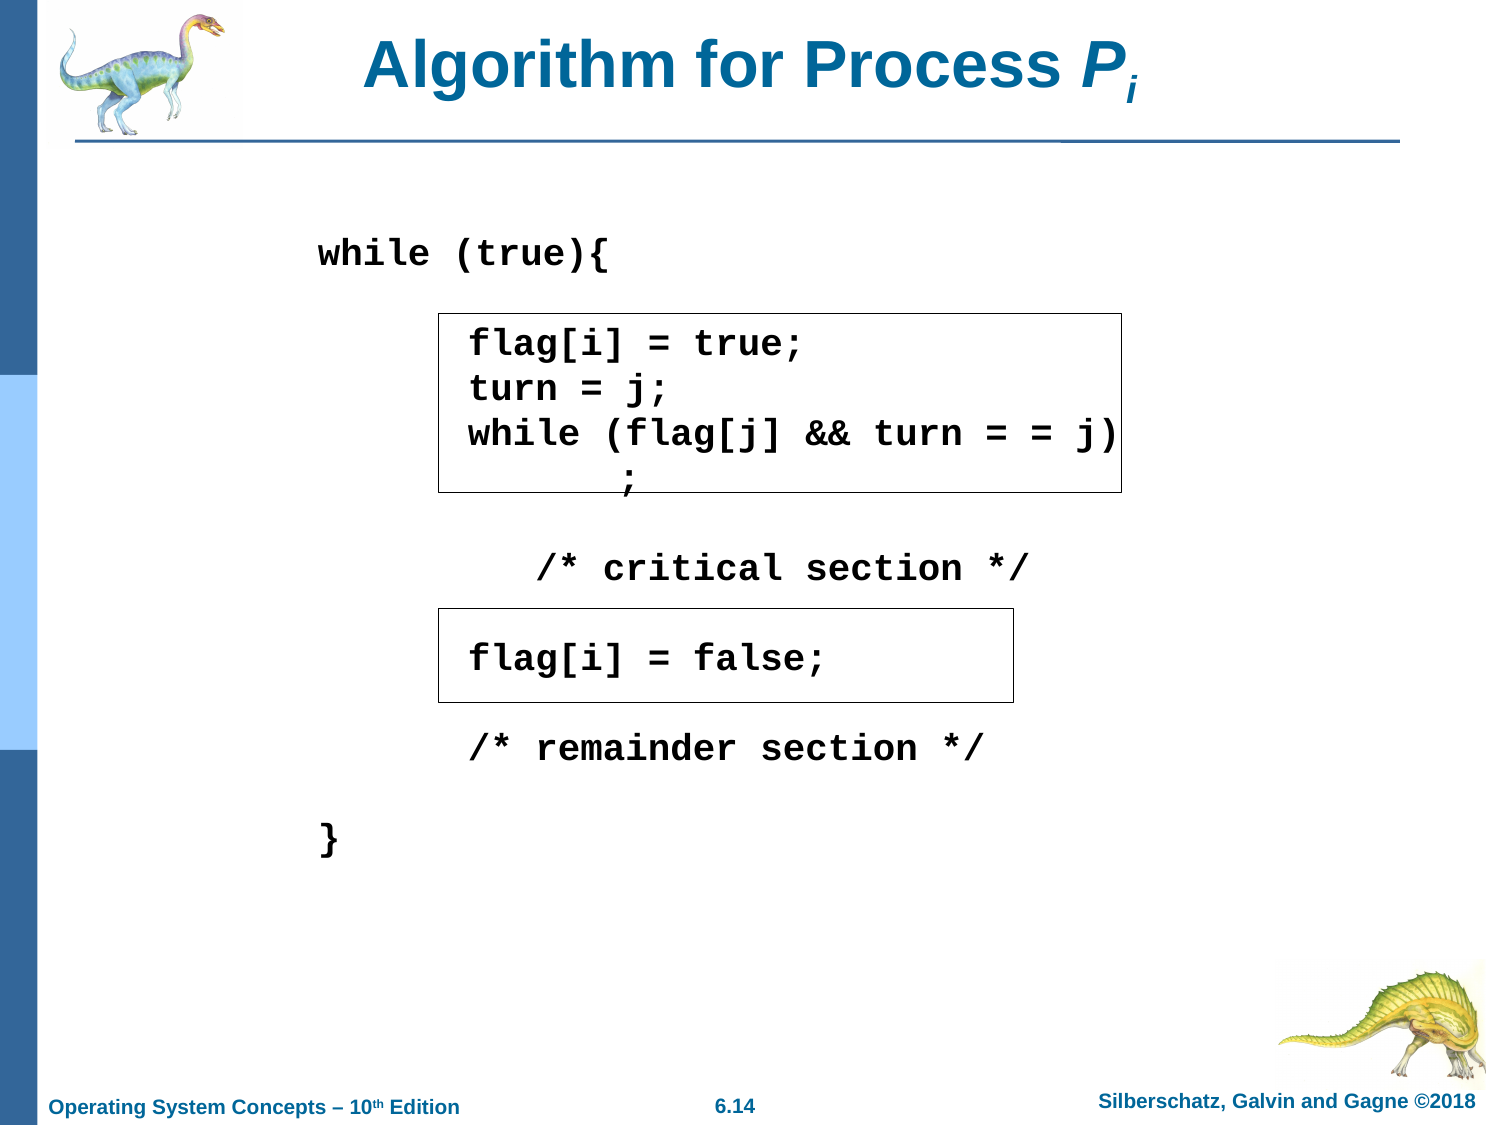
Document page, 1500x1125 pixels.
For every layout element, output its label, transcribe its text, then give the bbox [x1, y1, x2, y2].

text_box [438, 608, 1014, 703]
text_box while (true){ flag[i] = true; turn = j; while (flag[j] && turn = = j) ; /* critical section */ flag[i] = false; /* remainder section */ } [303, 220, 1200, 866]
picture [1275, 959, 1486, 1090]
text_box [438, 313, 1122, 493]
picture [46, 0, 243, 149]
title Algorithm for Process Pi [75, 24, 1425, 120]
